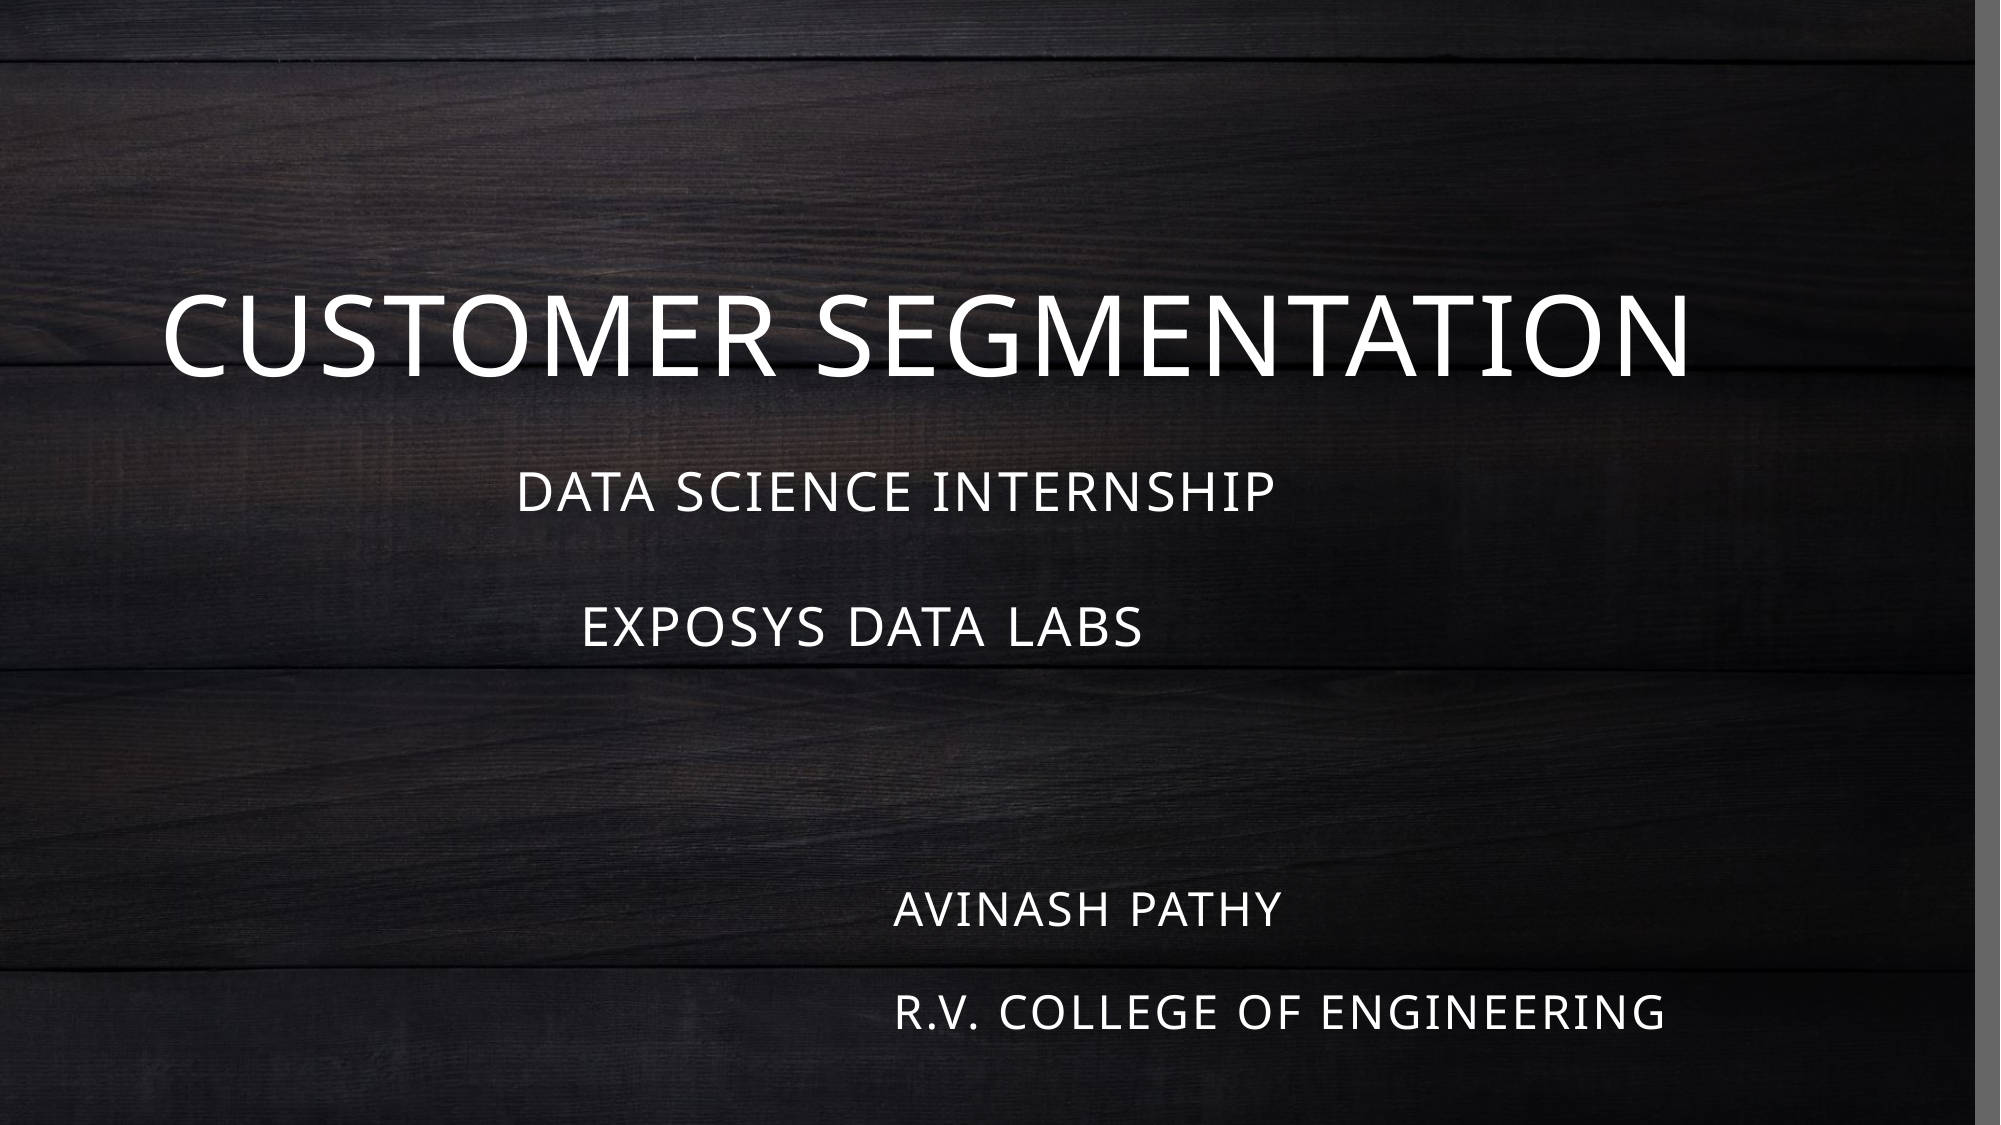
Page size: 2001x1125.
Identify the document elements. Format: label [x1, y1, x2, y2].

text_box [1976, 0, 2000, 1125]
picture [0, 0, 1976, 1125]
